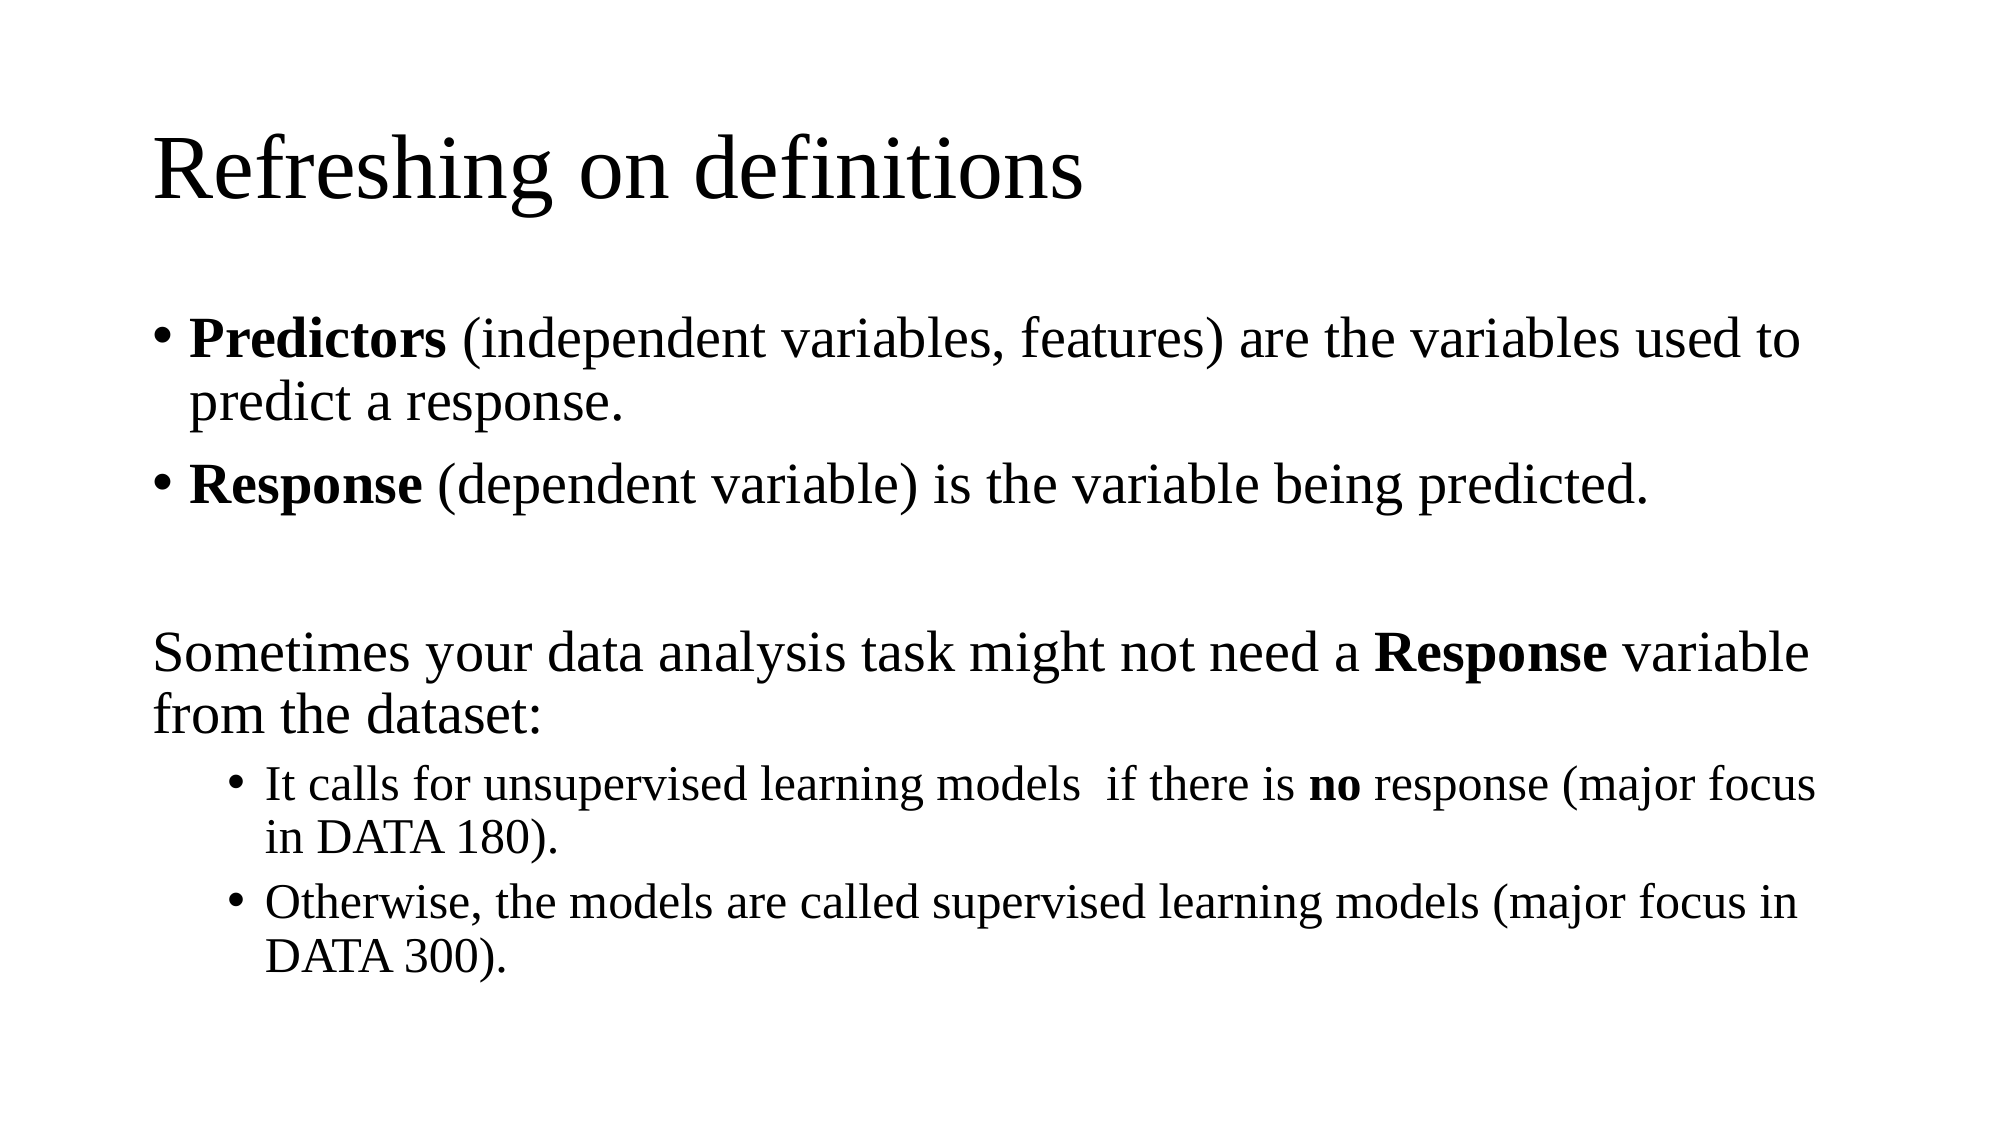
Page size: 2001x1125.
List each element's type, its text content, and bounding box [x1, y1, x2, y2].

list Predictors (independent variables, features) are the variables used to predict a response. Response (dependent variable) is the variable being predicted. Sometimes your data analysis task might not need a Response variable from the dataset: It calls for unsupervised learning models if there is no response (major focus in DATA 180). Otherwise, the models are called supervised learning models (major focus in DATA 300). [137, 299, 1863, 1014]
title Refreshing on definitions [137, 59, 1863, 278]
